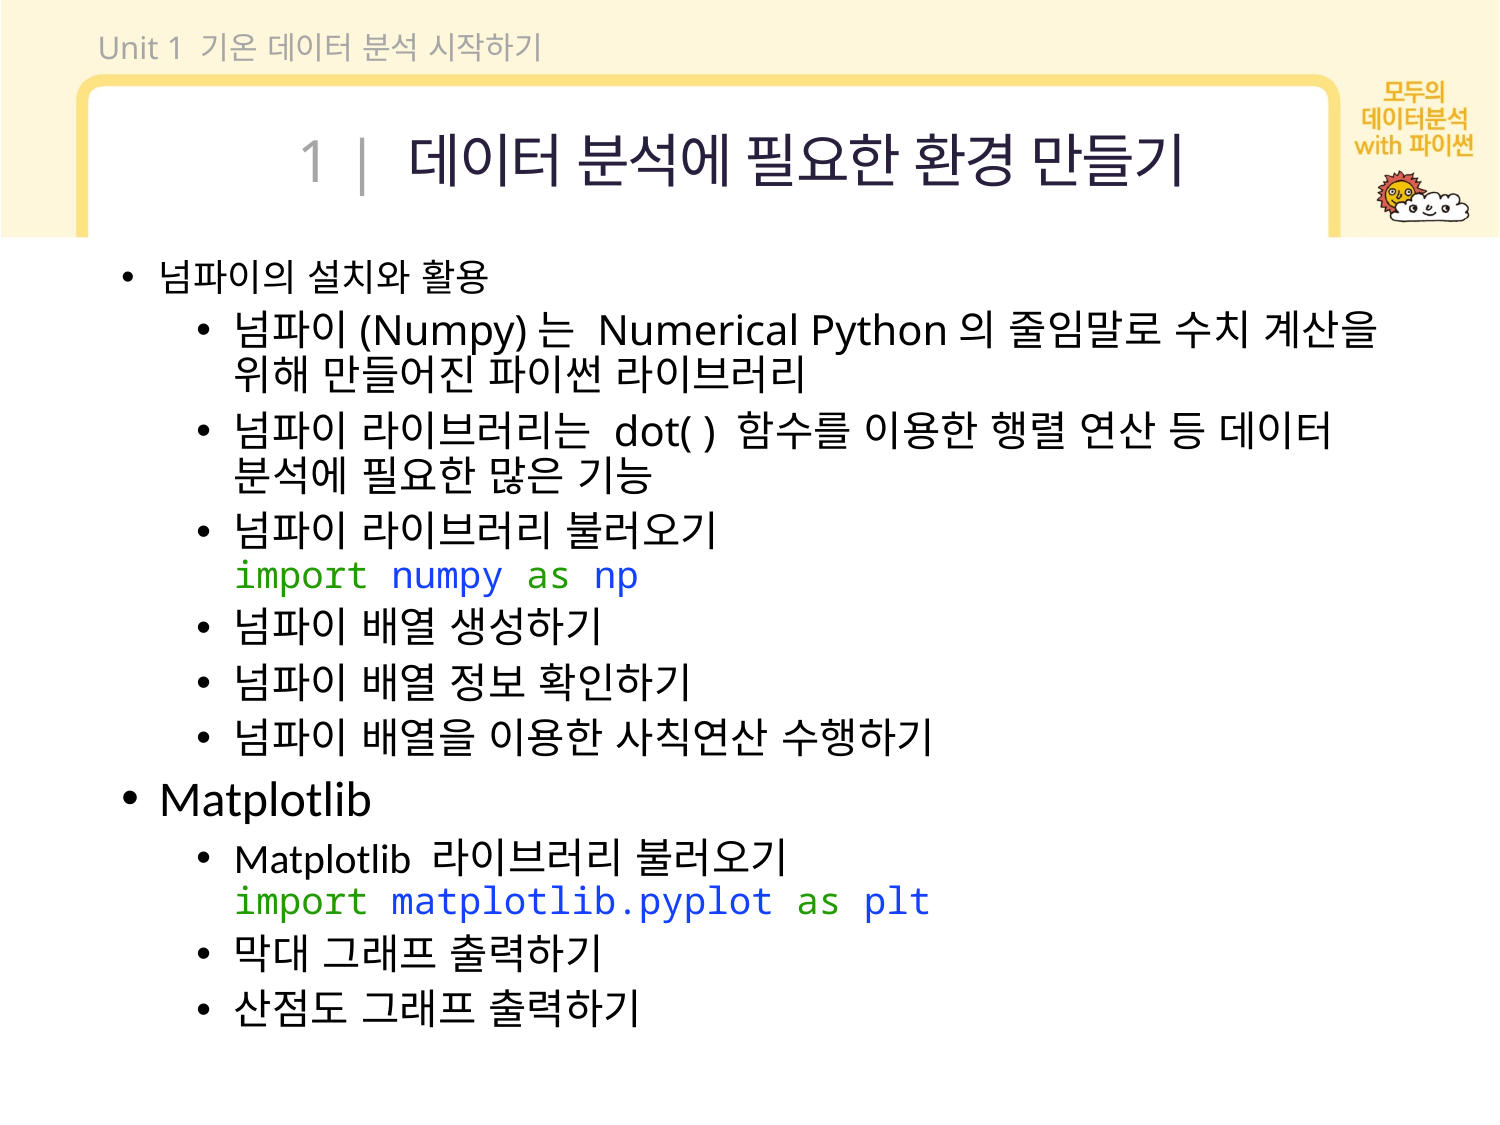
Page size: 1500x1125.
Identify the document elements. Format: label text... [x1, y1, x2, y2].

text_box 넘파이의 설치와 활용 넘파이(Numpy)는 Numerical Python의 줄임말로 수치 계산을 위해 만들어진 파이썬 라이브러리 넘파이 라이브러리는 dot( ) 함수를 이용한 행렬 연산 등 데이터 분석에 필요한 많은 기능 넘파이 라이브러리 불러오기 import numpy as np 넘파이 배열 생성하기 넘파이 배열 정보 확인하기 넘파이 배열을 이용한 사칙연산 수행하기 Matplotlib Matplotlib 라이브러리 불러오기 import matplotlib.pyplot as plt 막대 그래프 출력하기 산점도 그래프 출력하기 [31, 251, 1453, 1072]
picture [1, 0, 1499, 1125]
text_box 1 | 데이터 분석에 필요한 환경 만들기 [217, 117, 1268, 202]
text_box Unit 1 기온 데이터 분석 시작하기 [82, 0, 1133, 74]
